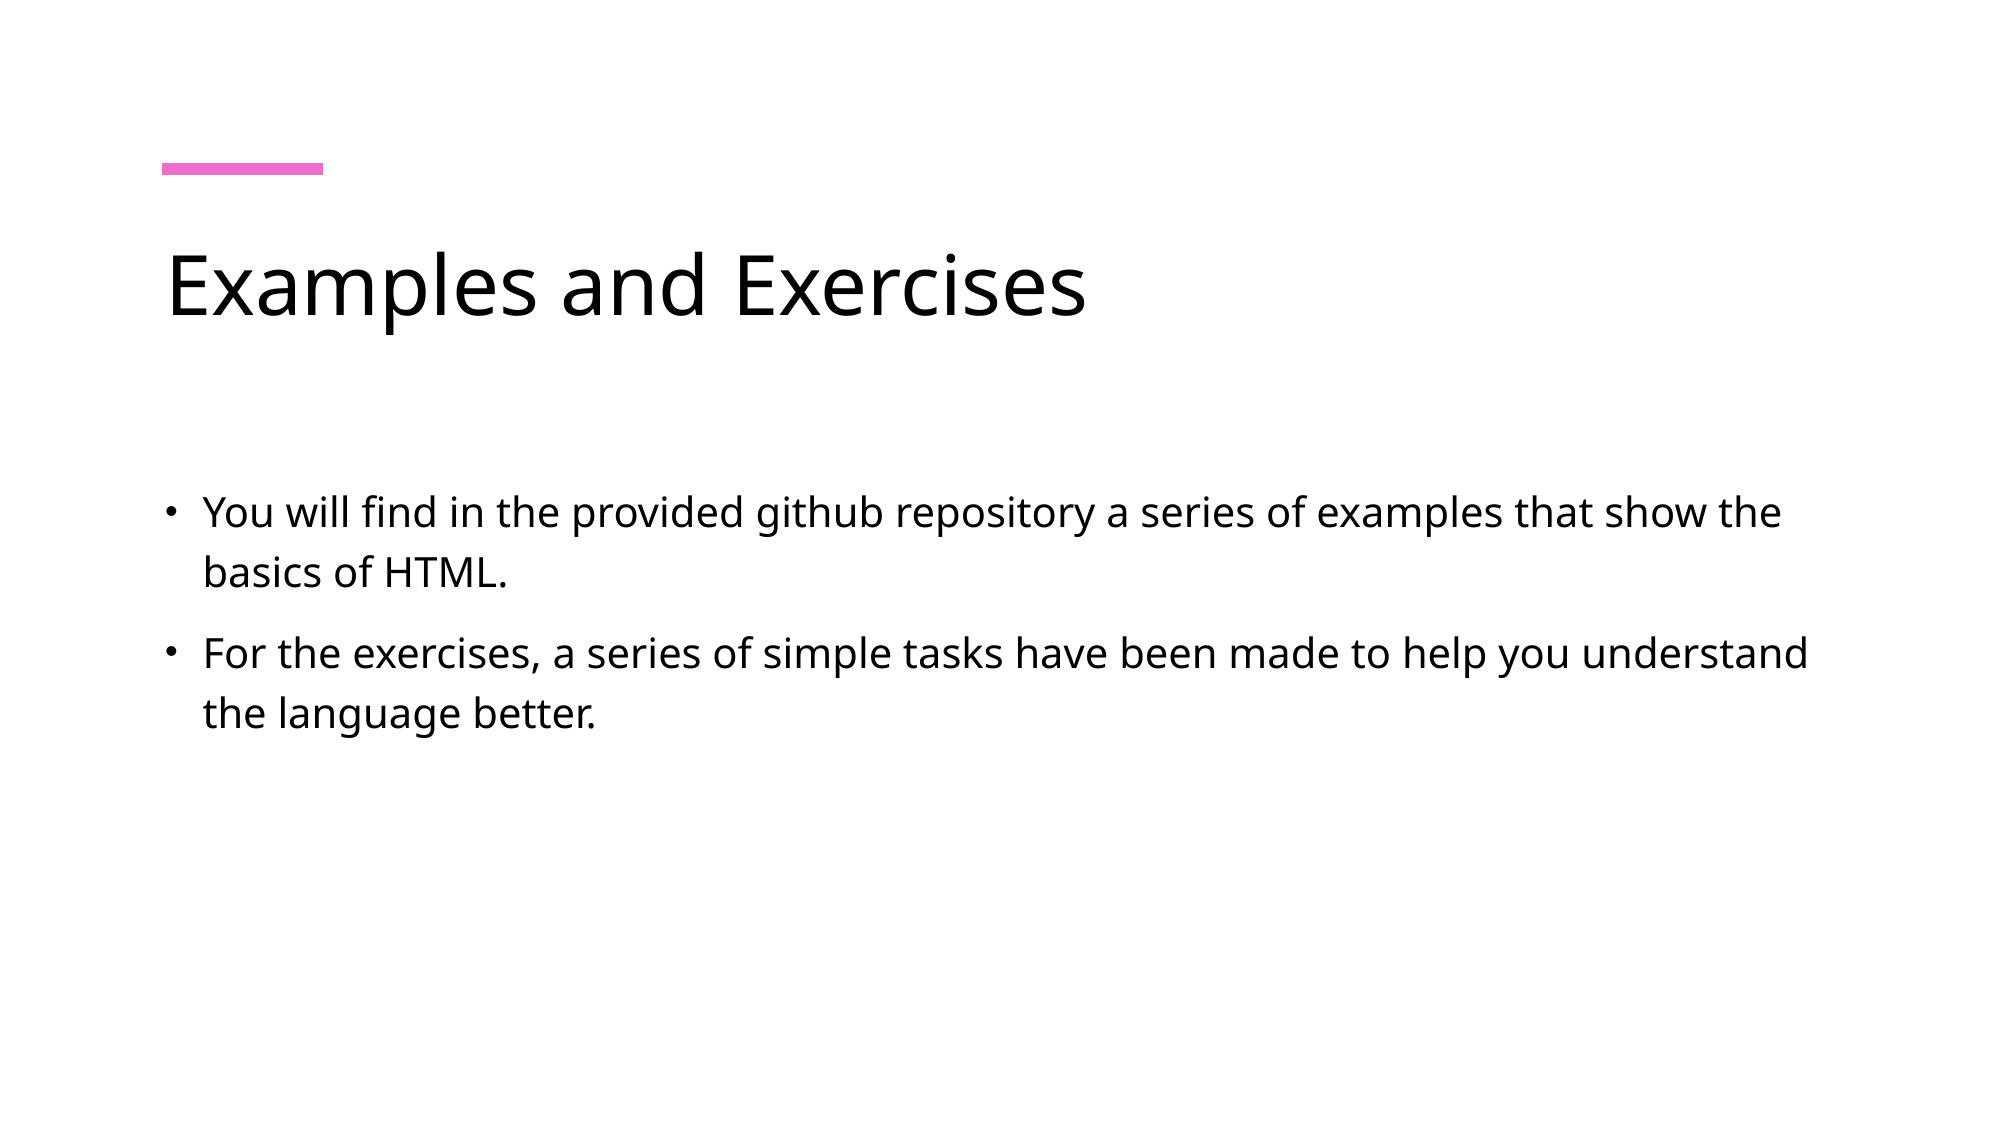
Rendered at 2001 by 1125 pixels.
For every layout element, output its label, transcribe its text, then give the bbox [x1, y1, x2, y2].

list You will find in the provided github repository a series of examples that show the basics of HTML. For the exercises, a series of simple tasks have been made to help you understand the language better. [150, 468, 1850, 975]
title Examples and Exercises [150, 224, 1850, 441]
